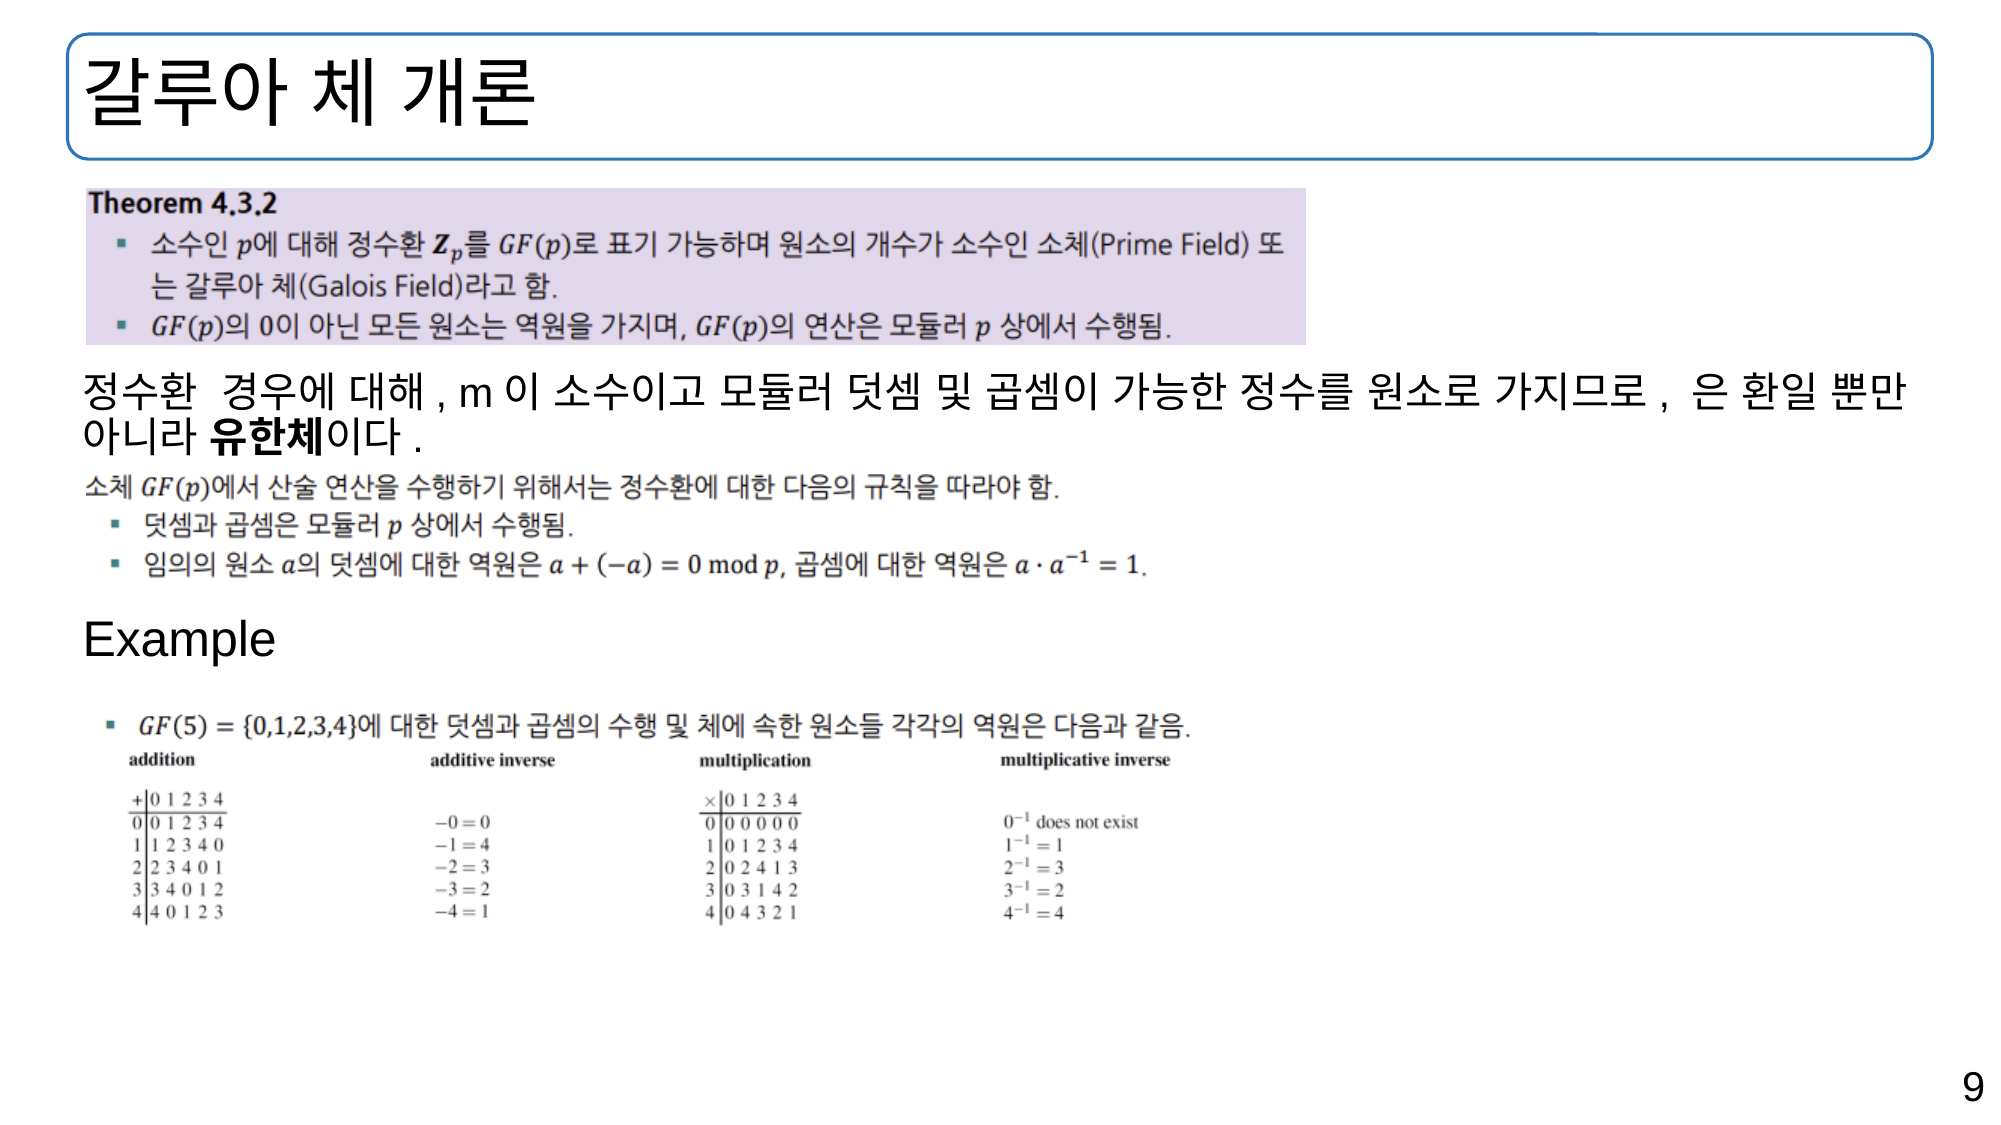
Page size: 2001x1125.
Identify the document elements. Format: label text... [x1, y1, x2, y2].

picture [86, 188, 1306, 345]
picture [86, 473, 1184, 590]
picture [101, 709, 1238, 936]
title 갈루아 체 개론 [67, 34, 1933, 160]
